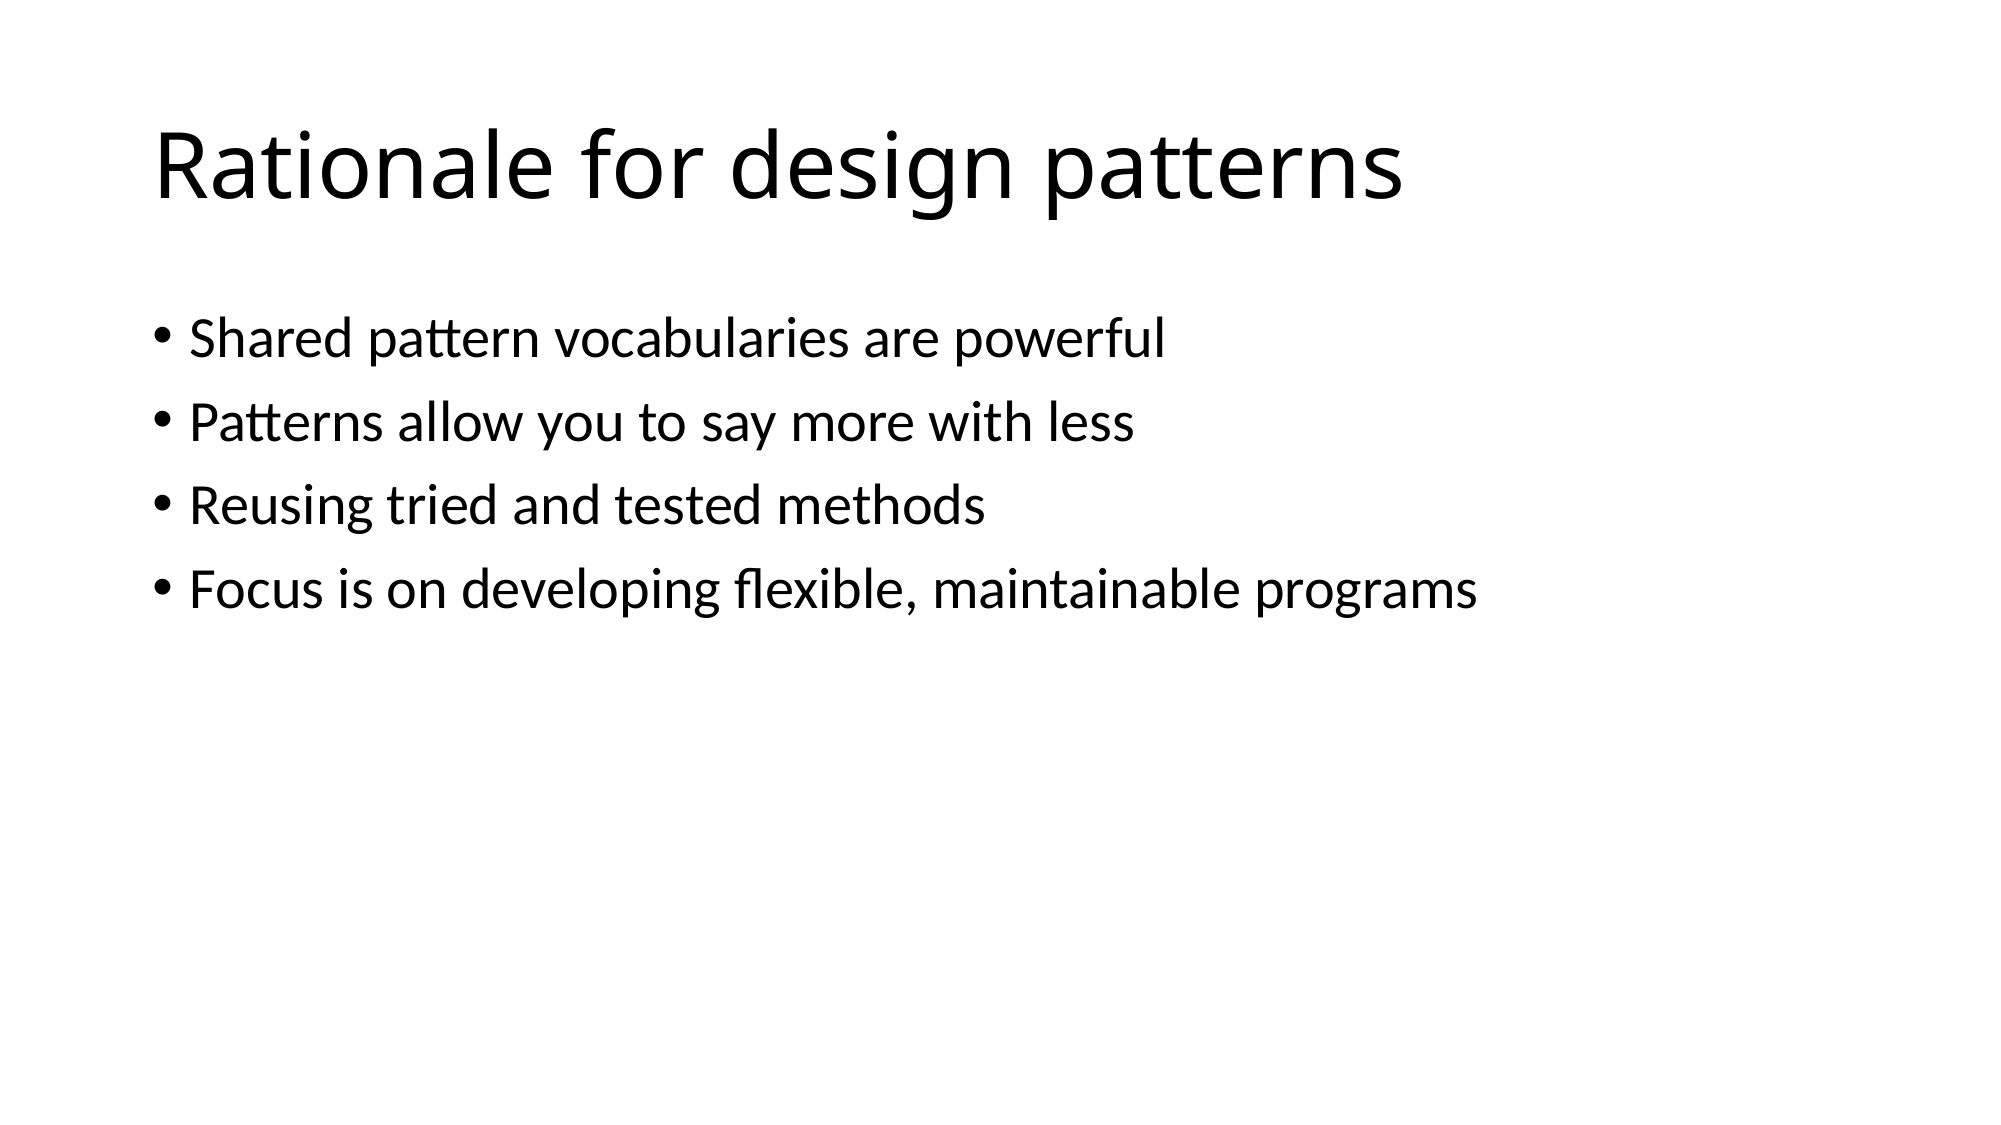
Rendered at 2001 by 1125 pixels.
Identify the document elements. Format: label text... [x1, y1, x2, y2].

list Shared pattern vocabularies are powerful Patterns allow you to say more with less Reusing tried and tested methods Focus is on developing flexible, maintainable programs [137, 299, 1863, 1014]
title Rationale for design patterns [137, 59, 1863, 278]
